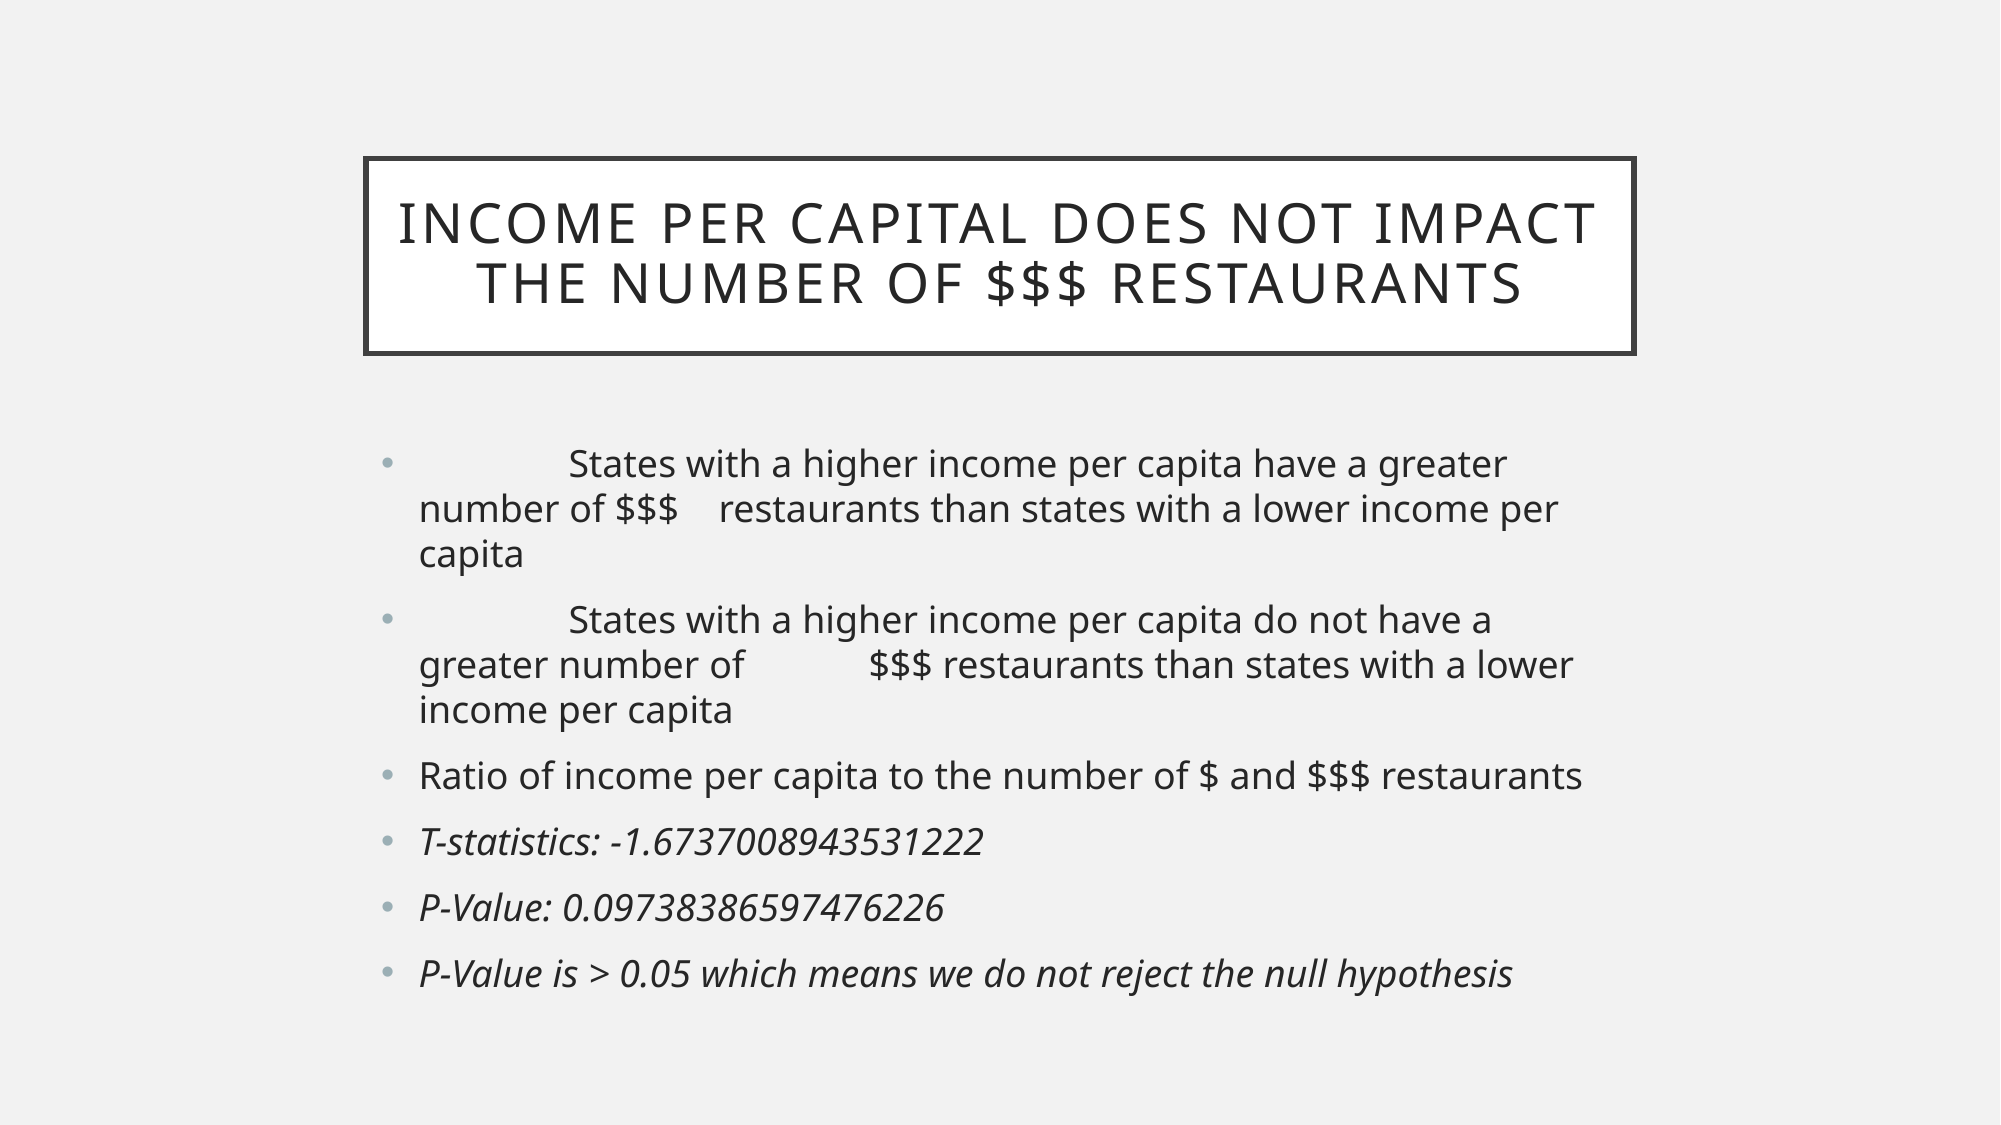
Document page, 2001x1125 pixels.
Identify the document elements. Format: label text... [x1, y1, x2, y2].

title Income per capital does not impact the number of $$$ Restaurants [363, 156, 1637, 356]
